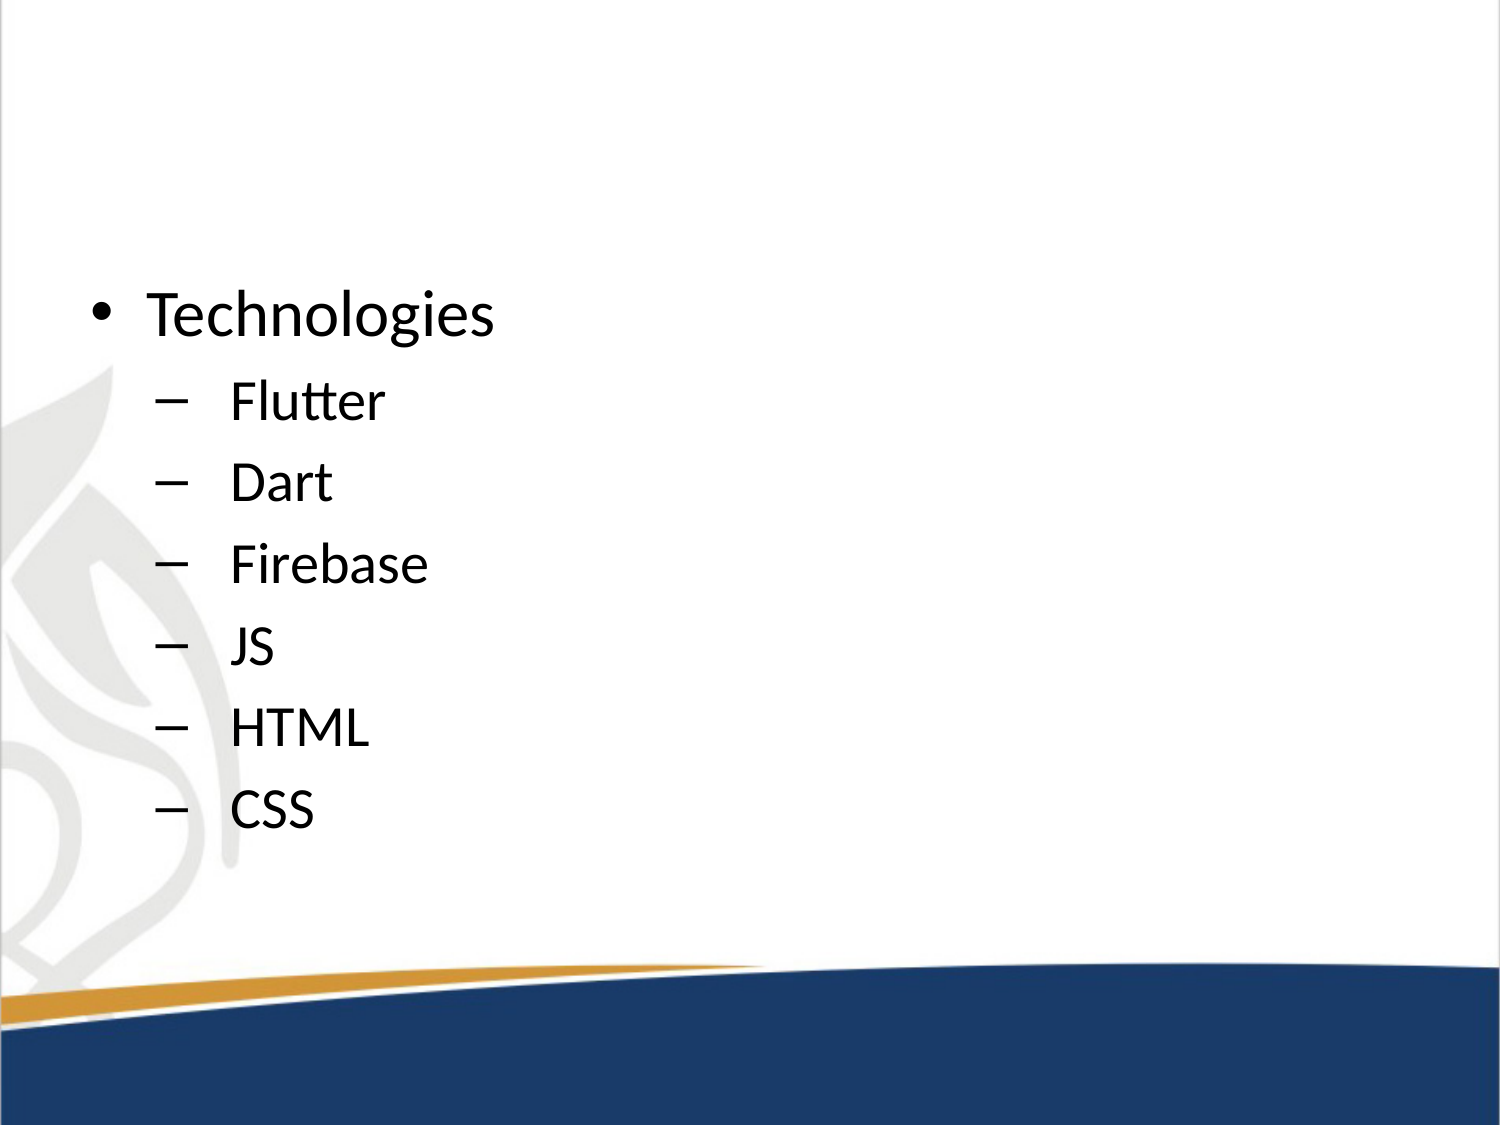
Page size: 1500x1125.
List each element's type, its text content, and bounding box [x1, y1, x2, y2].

list Technologies Flutter Dart Firebase JS HTML CSS [75, 262, 1425, 1005]
picture [0, 0, 1500, 1125]
